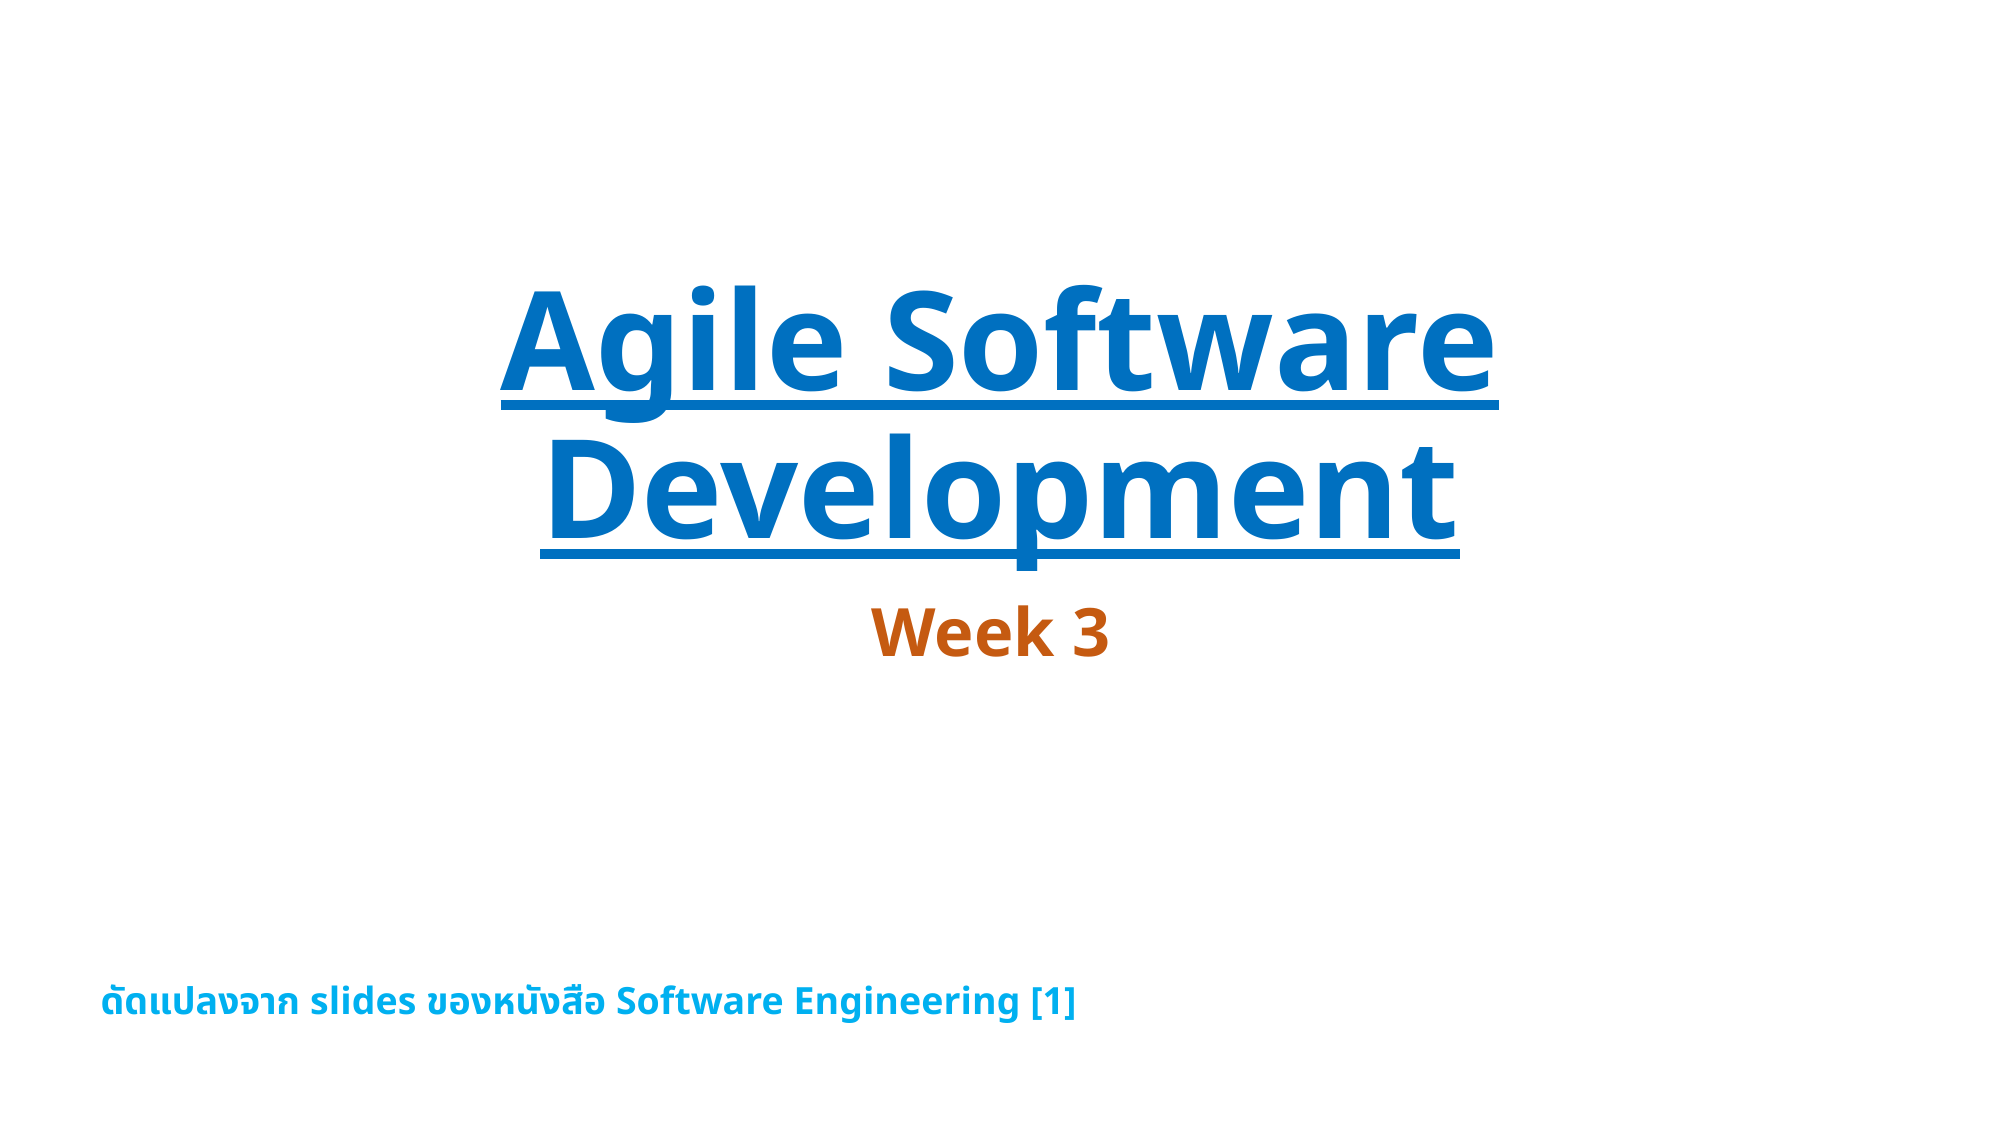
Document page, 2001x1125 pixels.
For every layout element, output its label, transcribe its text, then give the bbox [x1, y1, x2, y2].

subtitle Week 3 [249, 590, 1750, 863]
title Agile Software Development [249, 184, 1750, 576]
text_box ดัดแปลงจาก slides ของหนังสือ Software Engineering [1] [85, 969, 1181, 1030]
